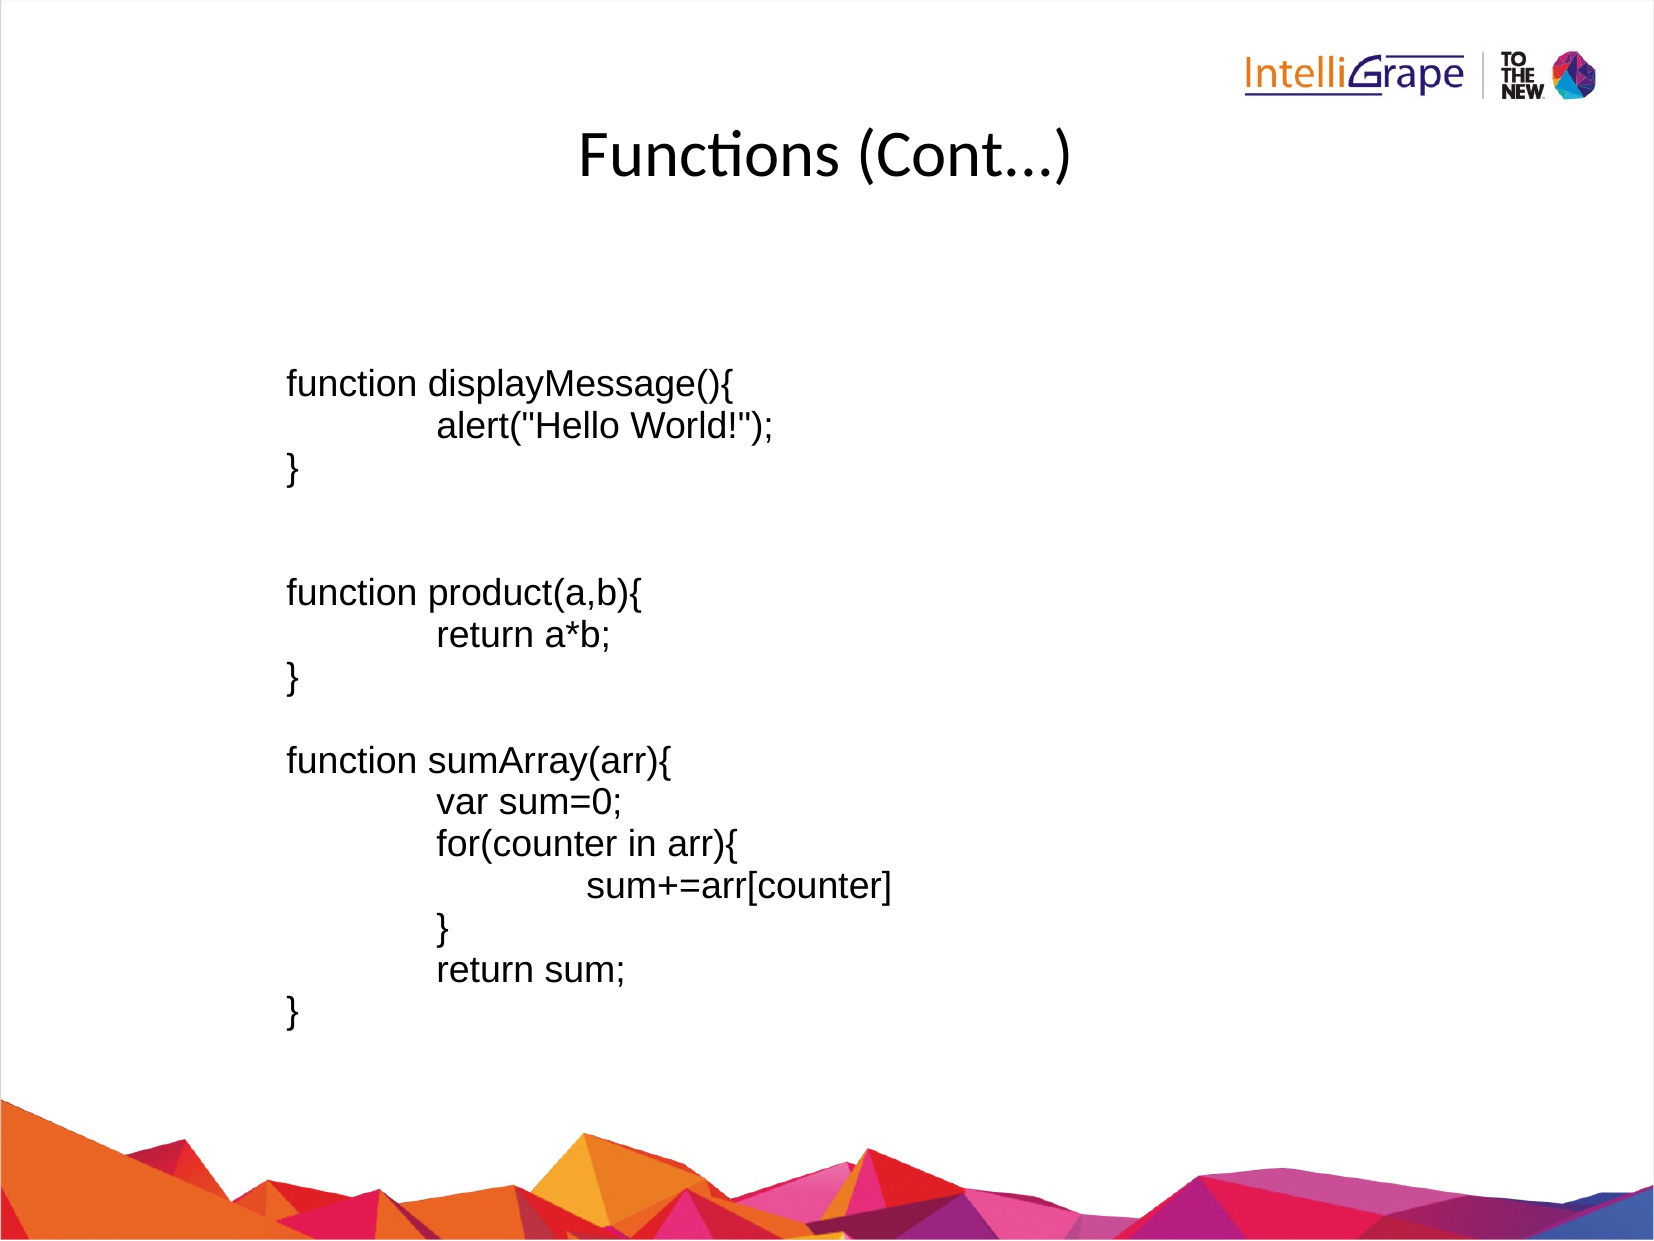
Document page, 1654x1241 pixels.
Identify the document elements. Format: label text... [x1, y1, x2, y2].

picture [0, 0, 1654, 1240]
text_box function displayMessage(){ alert("Hello World!"); } function product(a,b){ return a*b; } function sumArray(arr){ var sum=0; for(counter in arr){ sum+=arr[counter] } return sum; } [271, 353, 1465, 1082]
title Functions (Cont...) [82, 49, 1571, 257]
